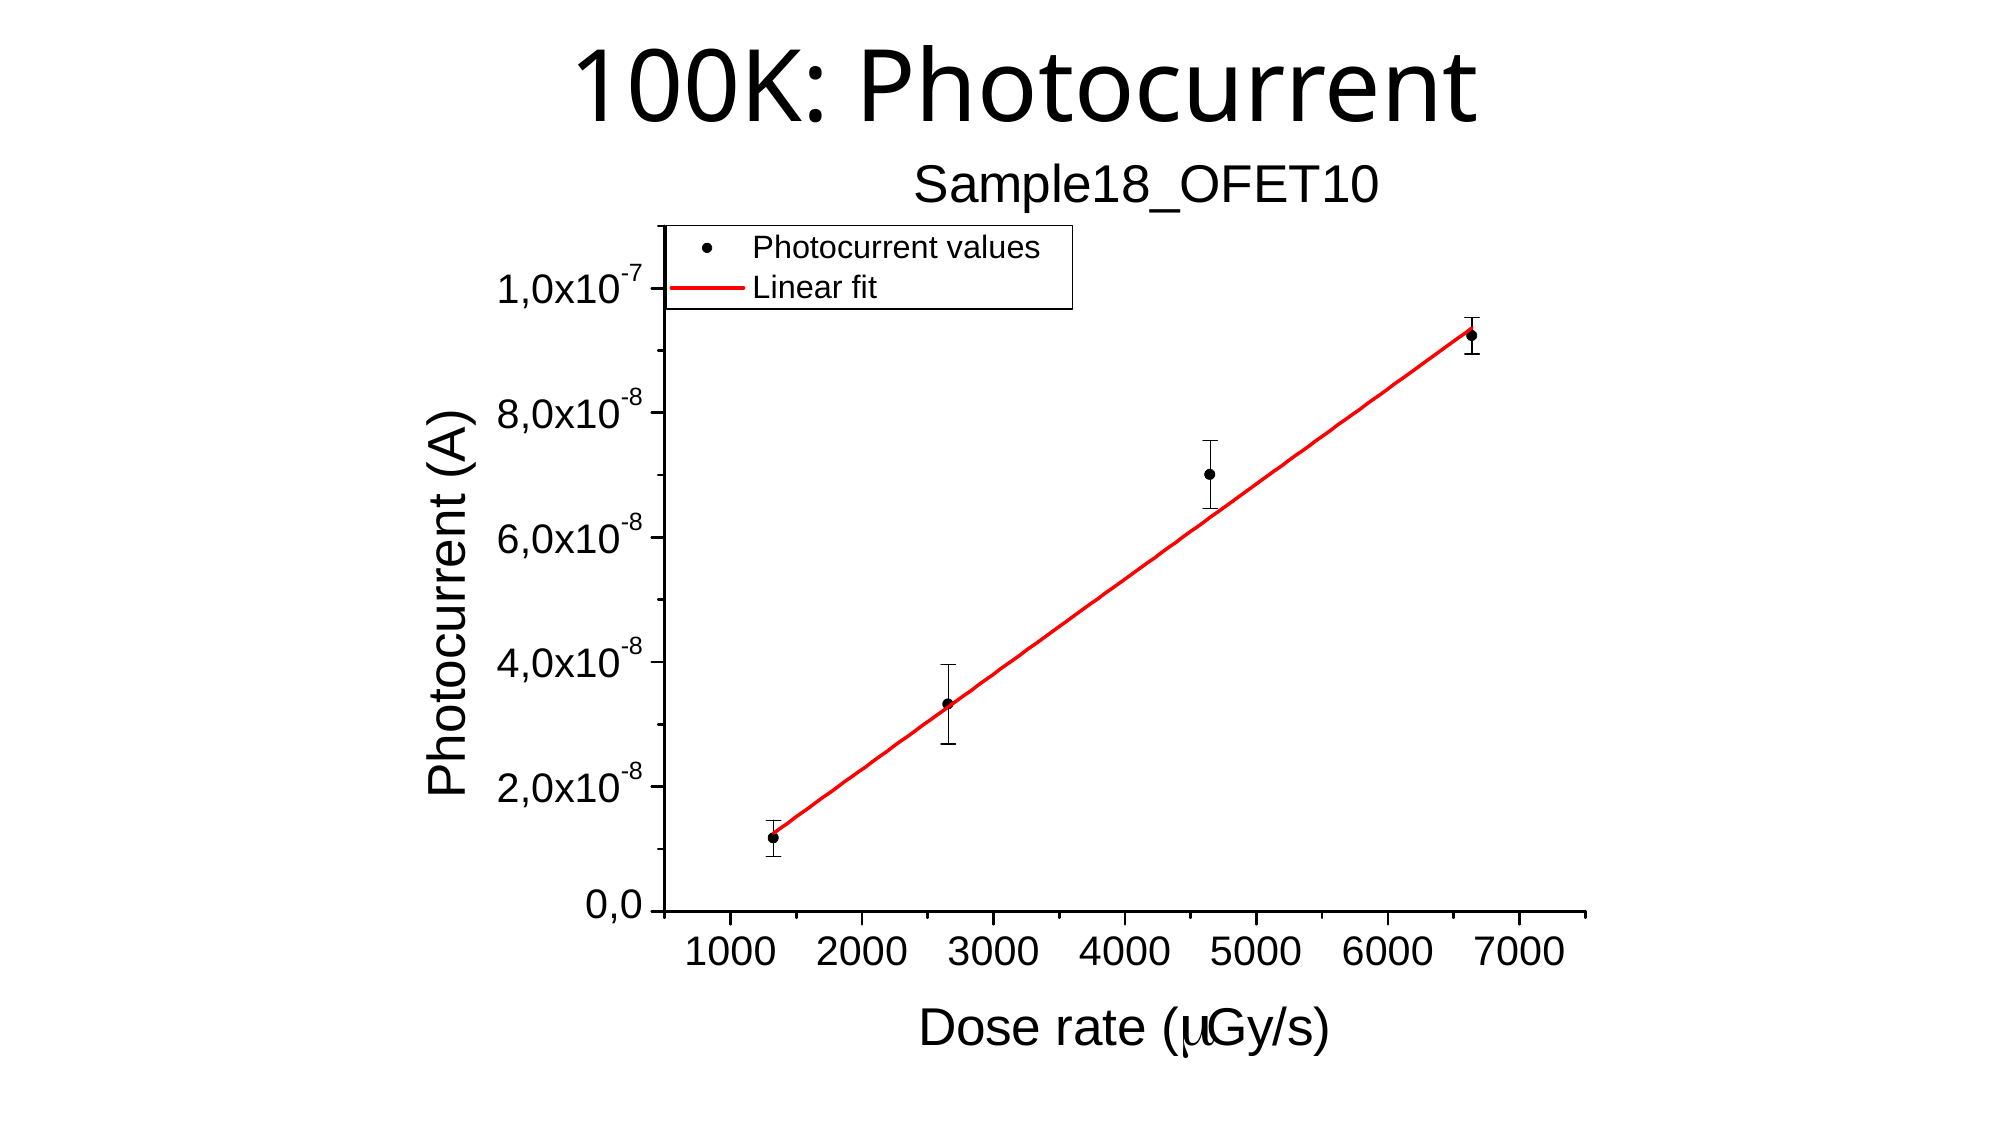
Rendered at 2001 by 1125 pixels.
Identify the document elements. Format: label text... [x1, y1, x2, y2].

picture [411, 159, 1605, 1063]
title 100K: Photocurrent [161, 19, 1887, 160]
